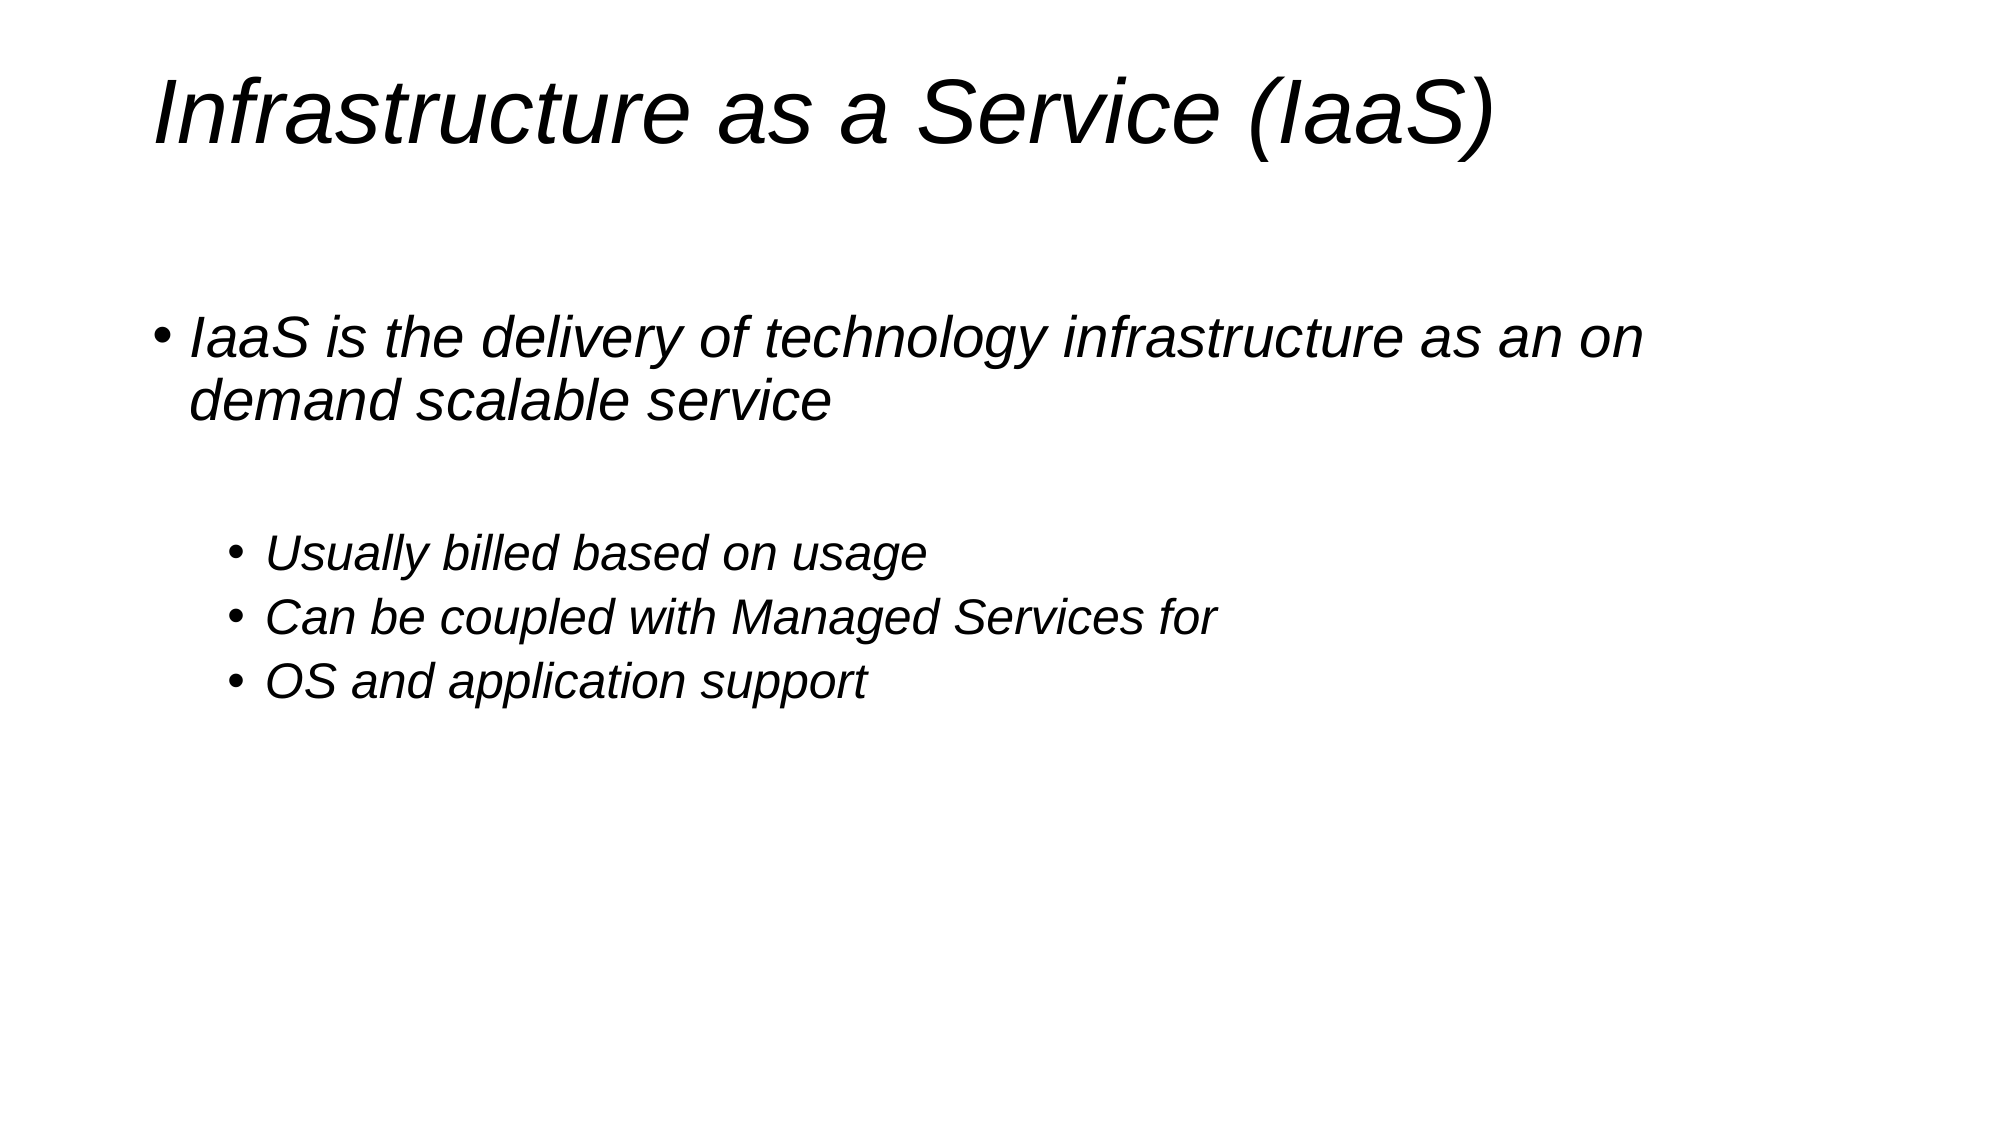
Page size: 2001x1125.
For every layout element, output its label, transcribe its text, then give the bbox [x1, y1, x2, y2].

title Infrastructure as a Service (IaaS) [137, 59, 1863, 278]
list IaaS is the delivery of technology infrastructure as an on demand scalable service Usually billed based on usage Can be coupled with Managed Services for OS and application support [137, 299, 1863, 1014]
